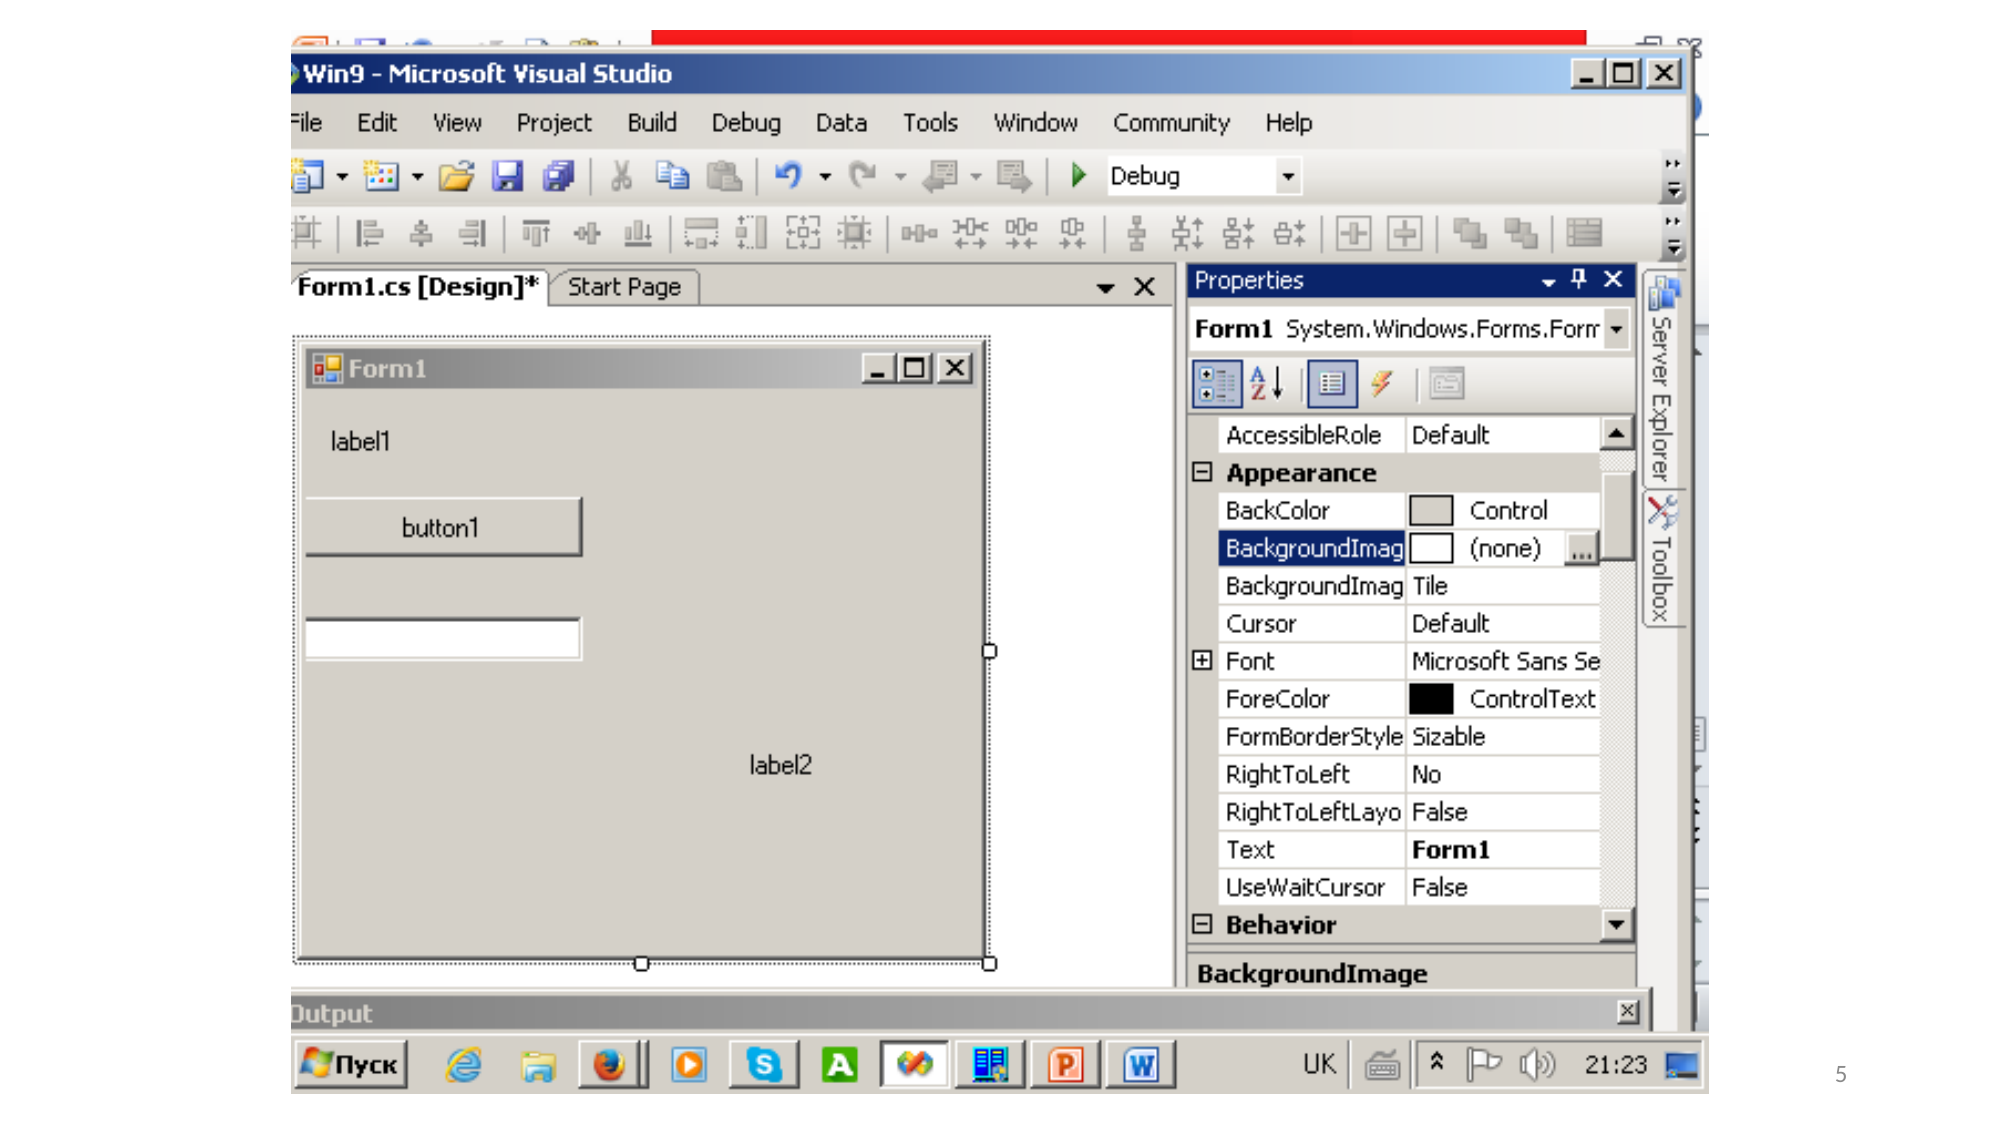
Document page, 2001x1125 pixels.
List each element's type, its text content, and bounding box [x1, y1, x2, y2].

picture [291, 30, 1709, 1094]
slide_number 5 [1412, 1042, 1863, 1103]
